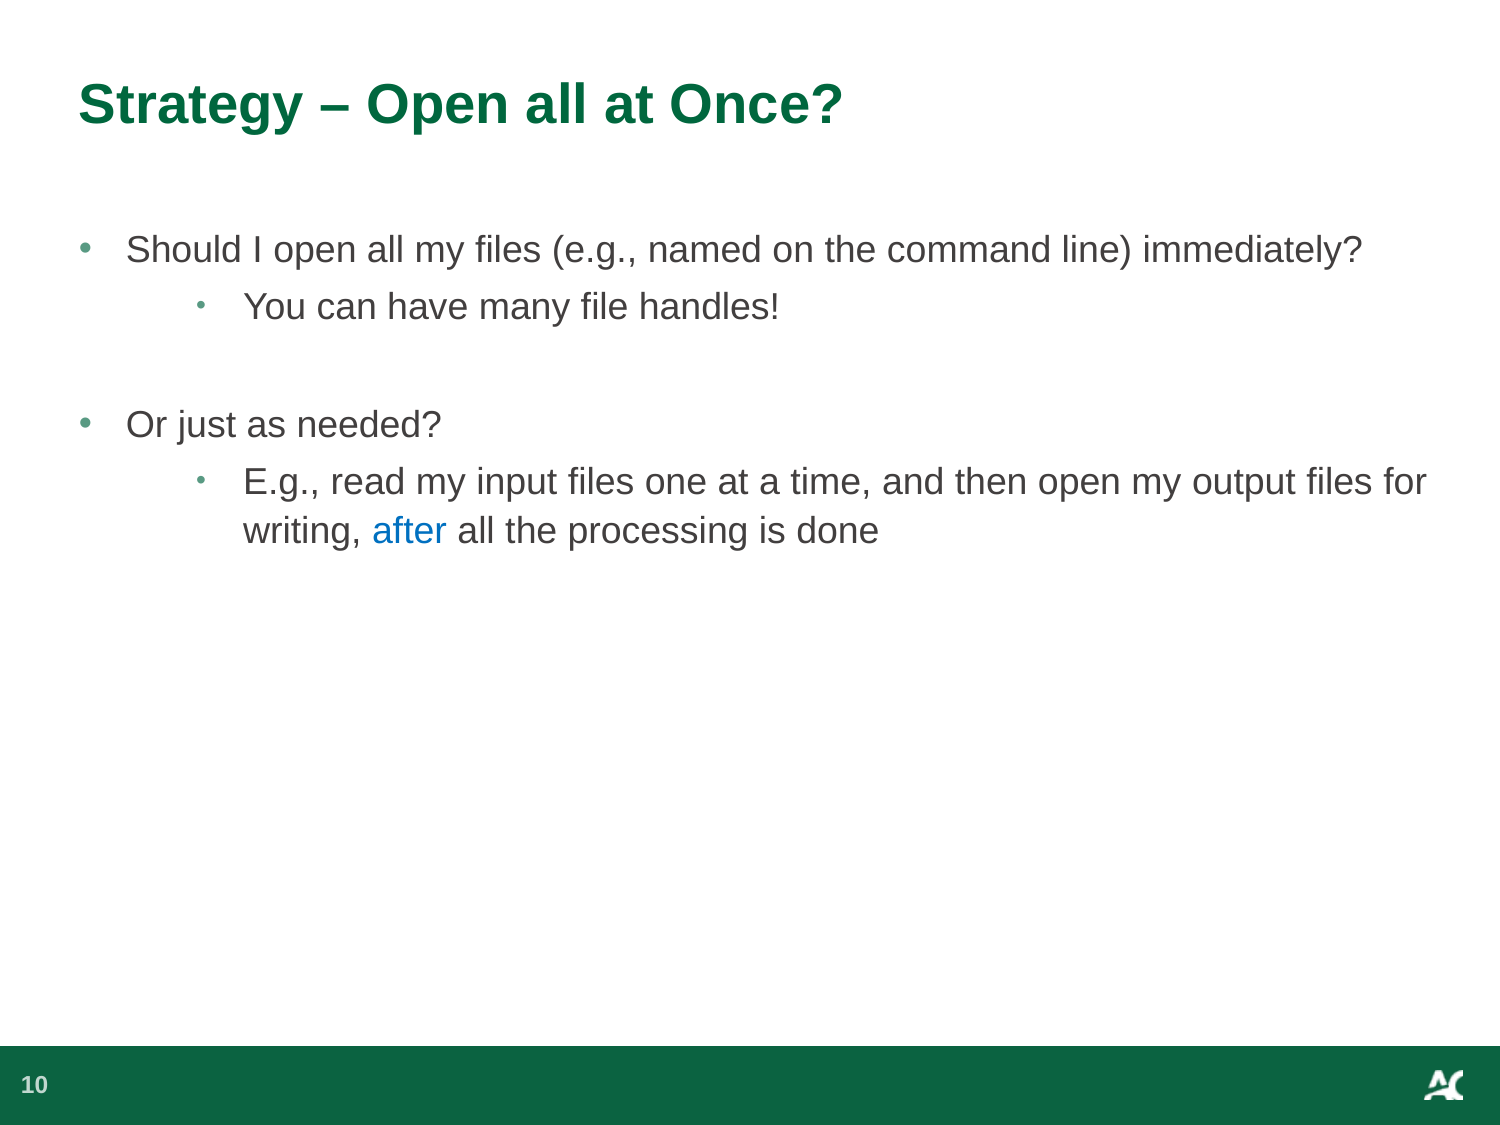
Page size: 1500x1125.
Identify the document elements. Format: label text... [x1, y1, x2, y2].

list Should I open all my files (e.g., named on the command line) immediately? You can have many file handles! Or just as needed? E.g., read my input files one at a time, and then open my output files for writing, after all the processing is done [79, 220, 1486, 966]
slide_number 10 [20, 1057, 77, 1111]
title Strategy – Open all at Once? [79, 80, 1187, 185]
